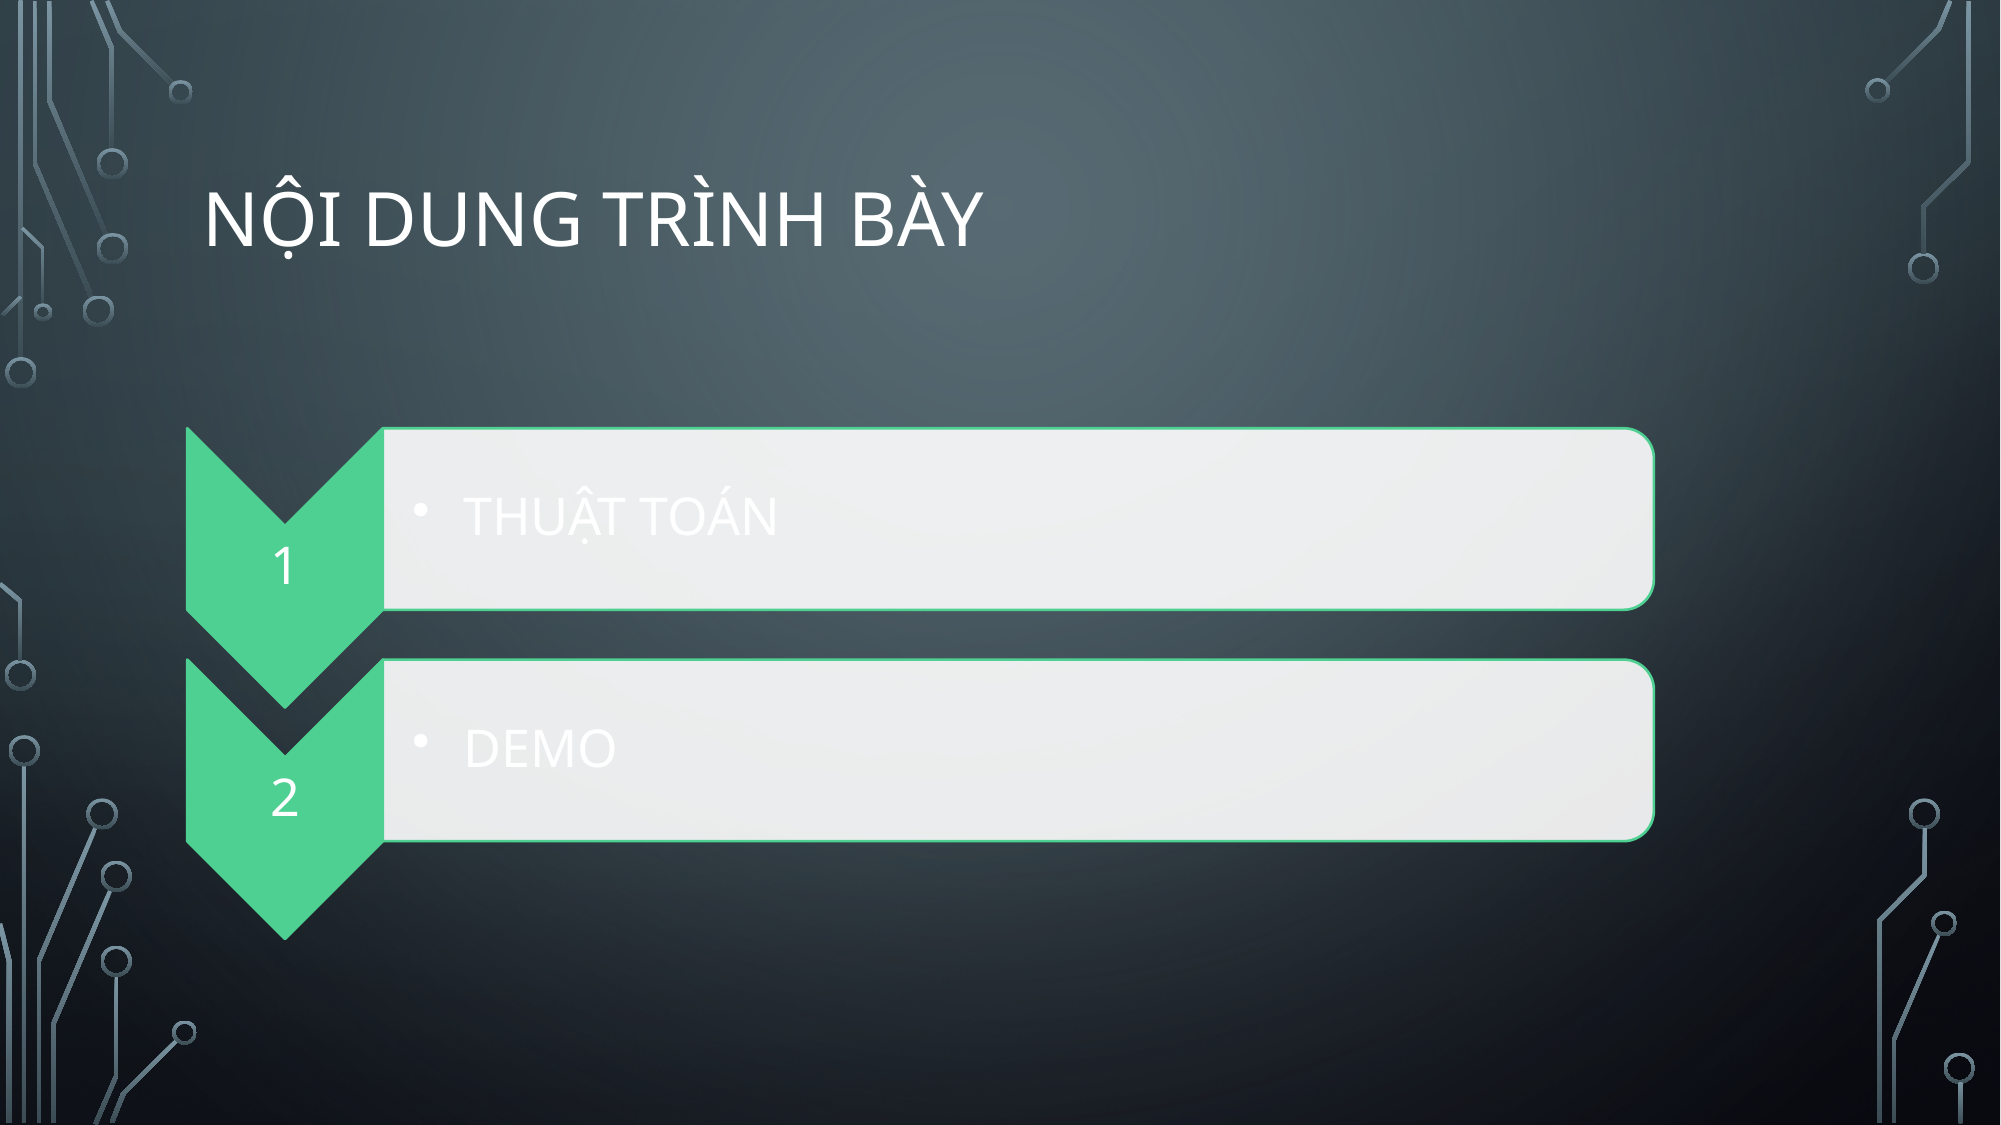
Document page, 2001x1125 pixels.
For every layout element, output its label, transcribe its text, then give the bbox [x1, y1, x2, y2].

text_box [186, 427, 1655, 940]
title NộI dung trình bày [187, 101, 1813, 344]
